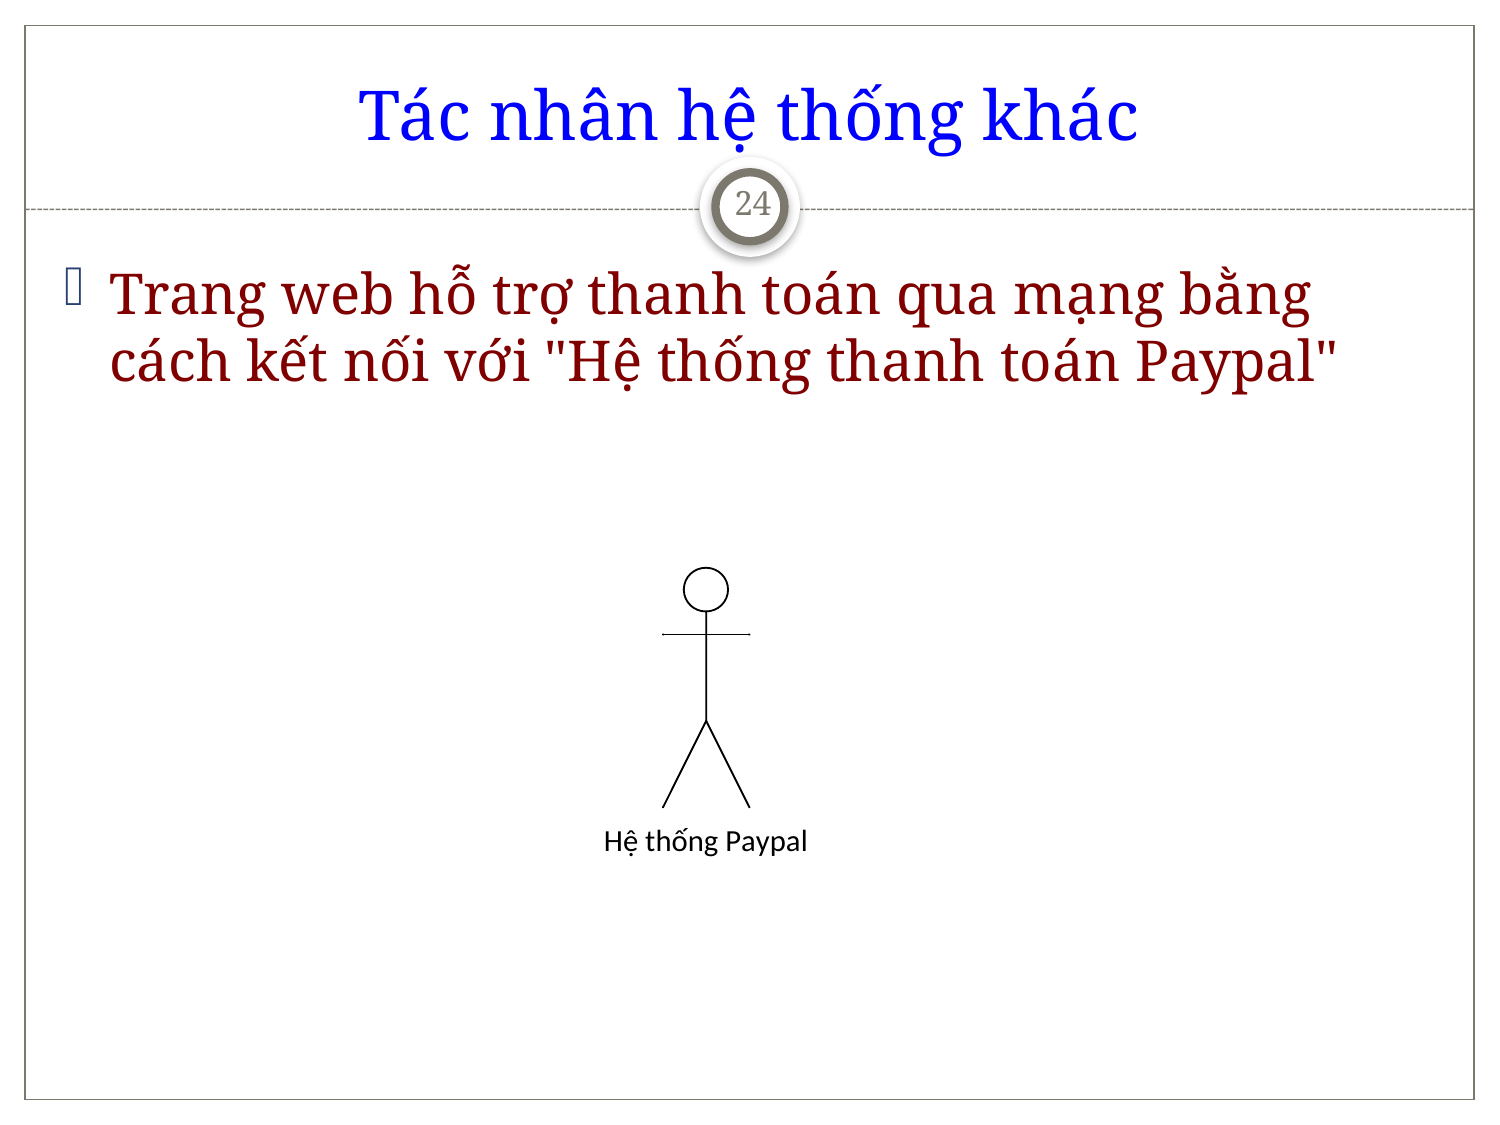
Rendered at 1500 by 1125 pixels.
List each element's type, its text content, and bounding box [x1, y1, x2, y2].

title Tác nhân hệ thống khác [49, 37, 1450, 162]
slide_number 24 [715, 168, 791, 241]
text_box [599, 562, 813, 866]
list Trang web hỗ trợ thanh toán qua mạng bằng cách kết nối với "Hệ thống thanh toán Paypal" [49, 250, 1445, 1082]
